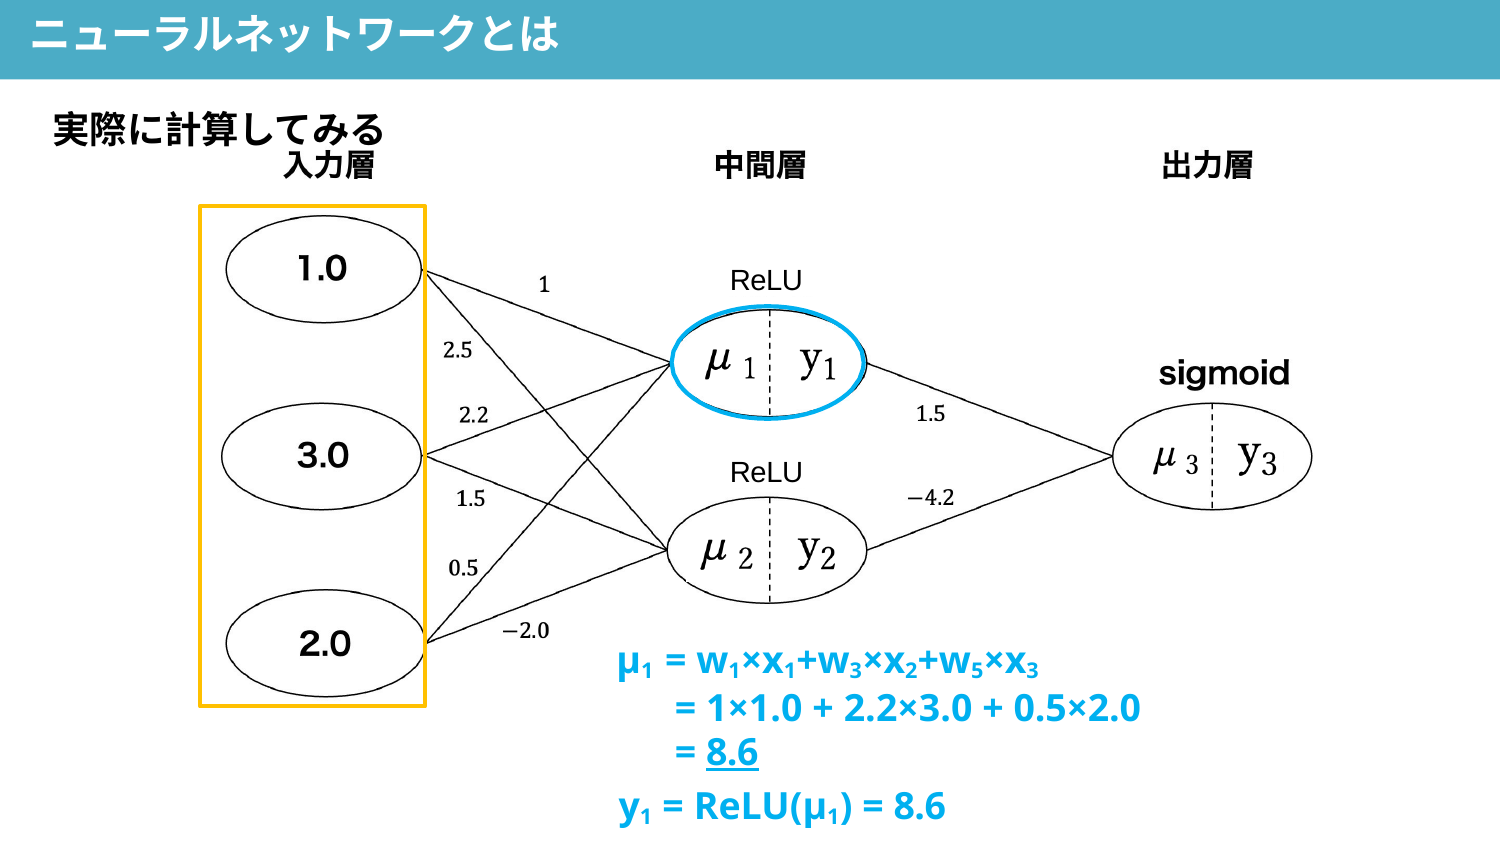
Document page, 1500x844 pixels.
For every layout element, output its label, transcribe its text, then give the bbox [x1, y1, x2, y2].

title ニューラルネットワークとは [27, 5, 560, 149]
picture [686, 526, 762, 583]
text_box μ1 = w1×x1+w3×x2+w5×x3 = 1×1.0 + 2.2×3.0 + 0.5×2.0 = 8.6 y1 = ReLU(μ1) = 8.6 [610, 710, 1274, 829]
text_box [696, 336, 1283, 580]
picture [220, 146, 1313, 702]
text_box [0, 0, 1500, 80]
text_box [197, 203, 867, 709]
